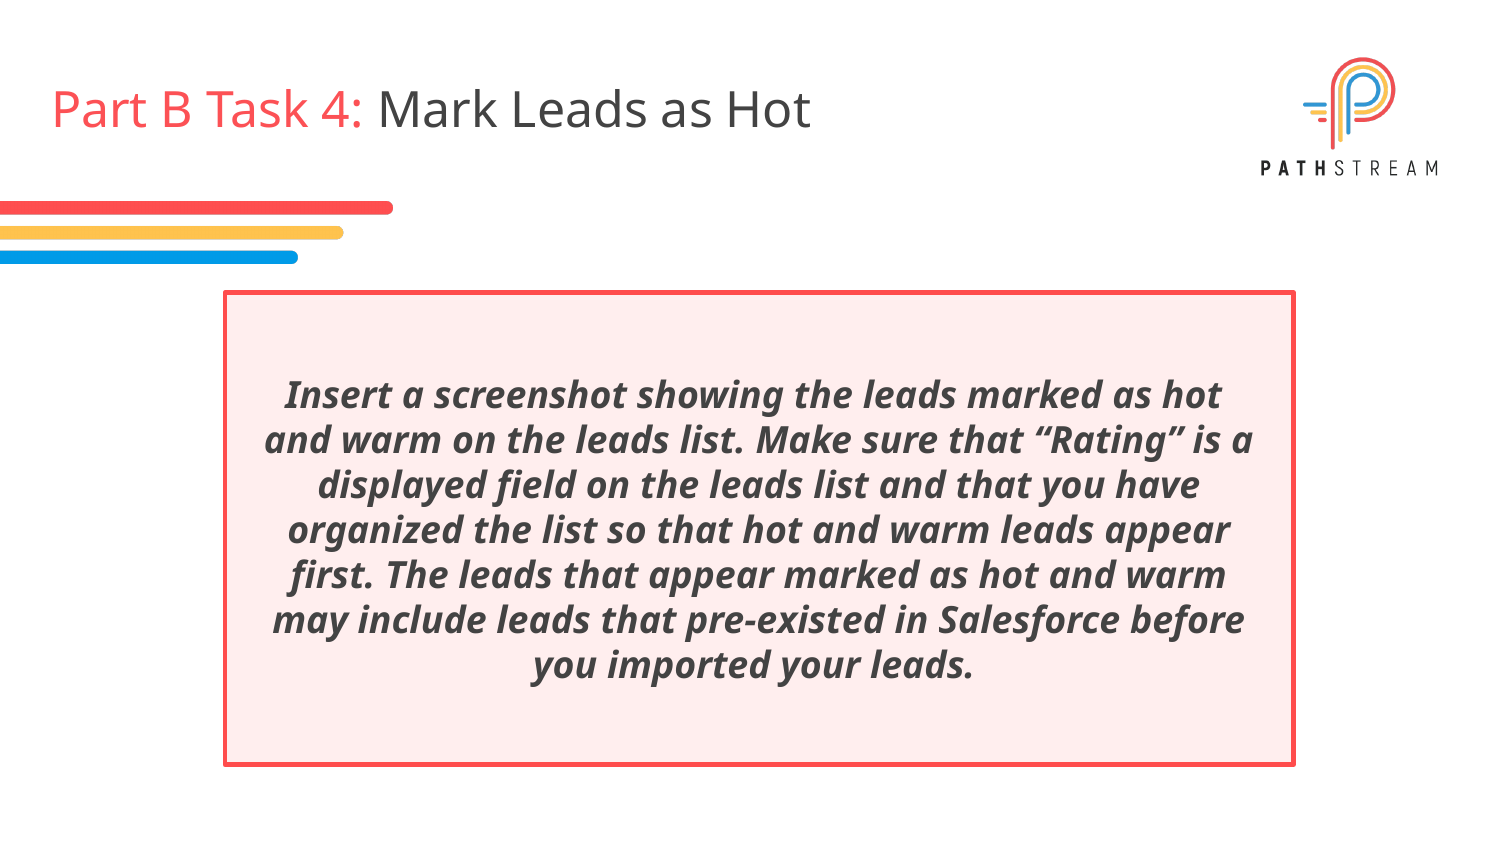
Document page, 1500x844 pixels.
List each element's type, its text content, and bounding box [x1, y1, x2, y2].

text_box Insert a screenshot showing the leads marked as hot and warm on the leads list. Make sure that “Rating” is a displayed field on the leads list and that you have organized the list so that hot and warm leads appear first. The leads that appear marked as hot and warm may include leads that pre-existed in Salesforce before you imported your leads. [224, 292, 1294, 765]
picture [1135, 0, 1500, 242]
title Part B Task 4: Mark Leads as Hot [36, 62, 1067, 170]
picture [0, 201, 393, 264]
